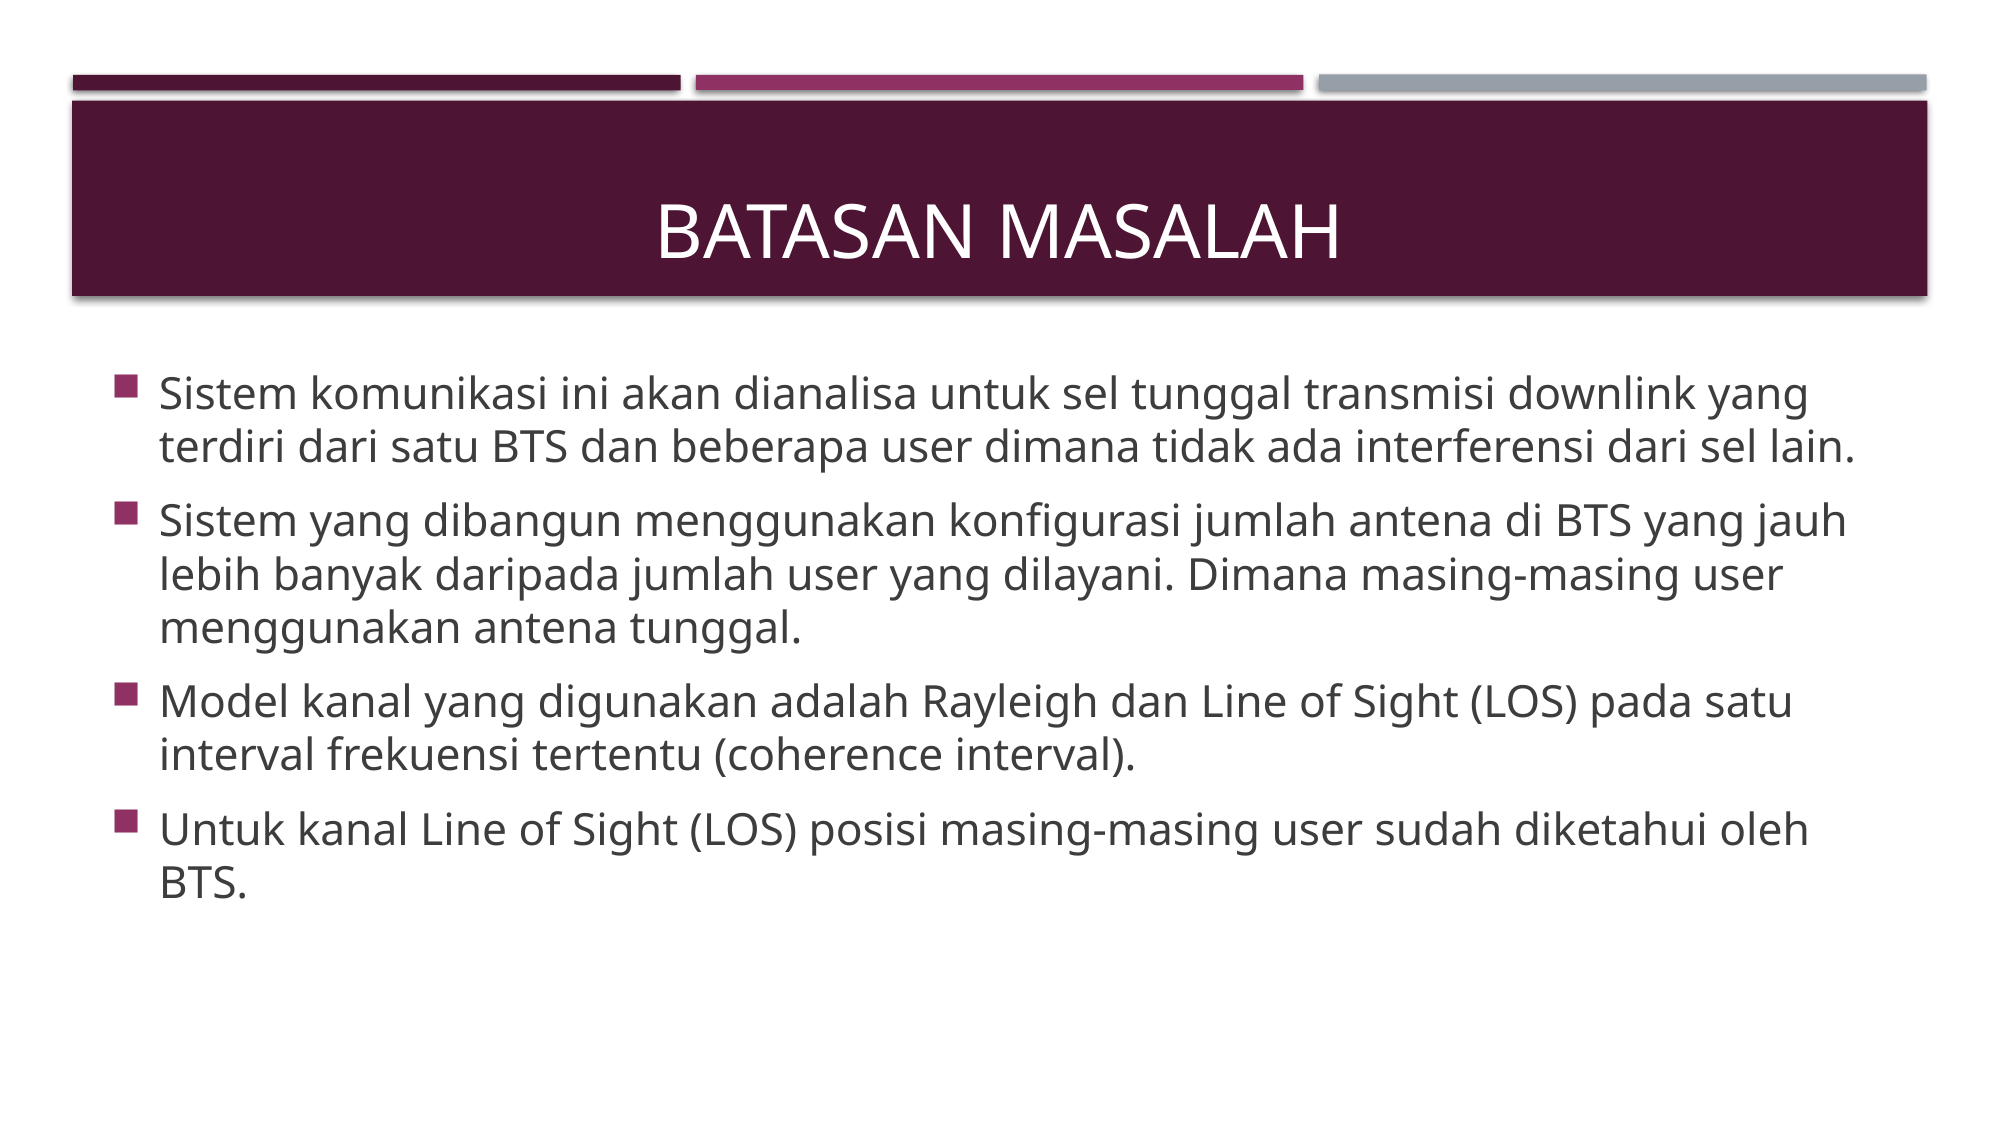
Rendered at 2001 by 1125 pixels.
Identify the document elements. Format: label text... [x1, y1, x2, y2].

title BATASAN MASALAH [95, 115, 1905, 282]
list Sistem komunikasi ini akan dianalisa untuk sel tunggal transmisi downlink yang terdiri dari satu BTS dan beberapa user dimana tidak ada interferensi dari sel lain. Sistem yang dibangun menggunakan konfigurasi jumlah antena di BTS yang jauh lebih banyak daripada jumlah user yang dilayani. Dimana masing-masing user menggunakan antena tunggal. Model kanal yang digunakan adalah Rayleigh dan Line of Sight (LOS) pada satu interval frekuensi tertentu (coherence interval). Untuk kanal Line of Sight (LOS) posisi masing-masing user sudah diketahui oleh BTS. [95, 357, 1905, 962]
